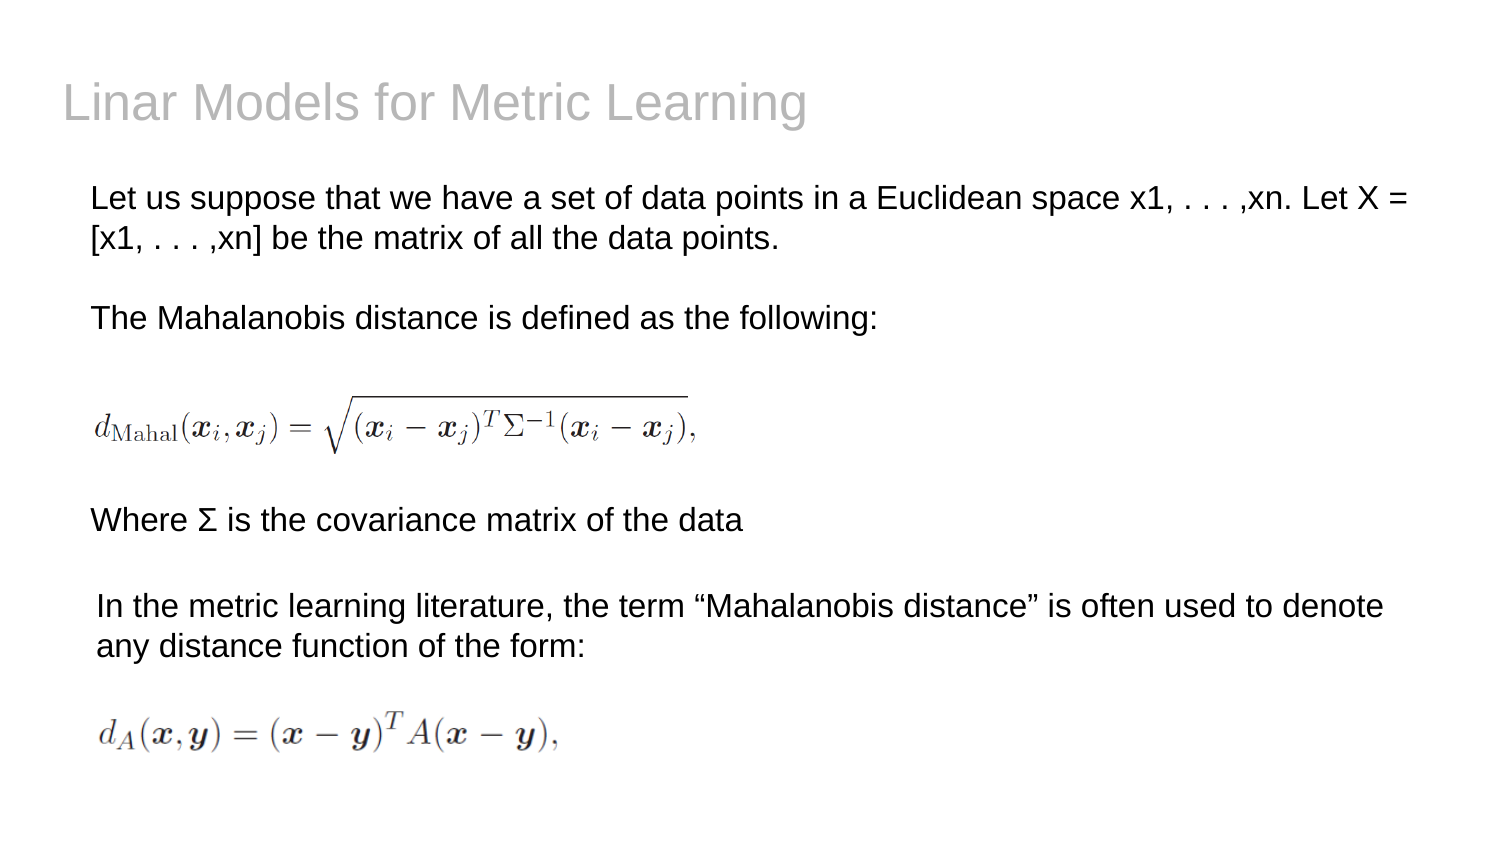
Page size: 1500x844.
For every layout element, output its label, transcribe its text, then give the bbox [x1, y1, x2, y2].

title Linar Models for Metric Learning [51, 53, 1449, 147]
picture [82, 700, 578, 774]
picture [81, 373, 704, 471]
text_box Where Σ is the covariance matrix of the data [75, 491, 954, 546]
text_box In the metric learning literature, the term “Mahalanobis distance” is often used to denote any distance function of the form: [81, 577, 1419, 672]
text_box Let us suppose that we have a set of data points in a Euclidean space x1, . . . ,xn. Let X = [x1, . . . ,xn] be the matrix of all the data points. The Mahalanobis distance is defined as the following: [75, 169, 1457, 344]
